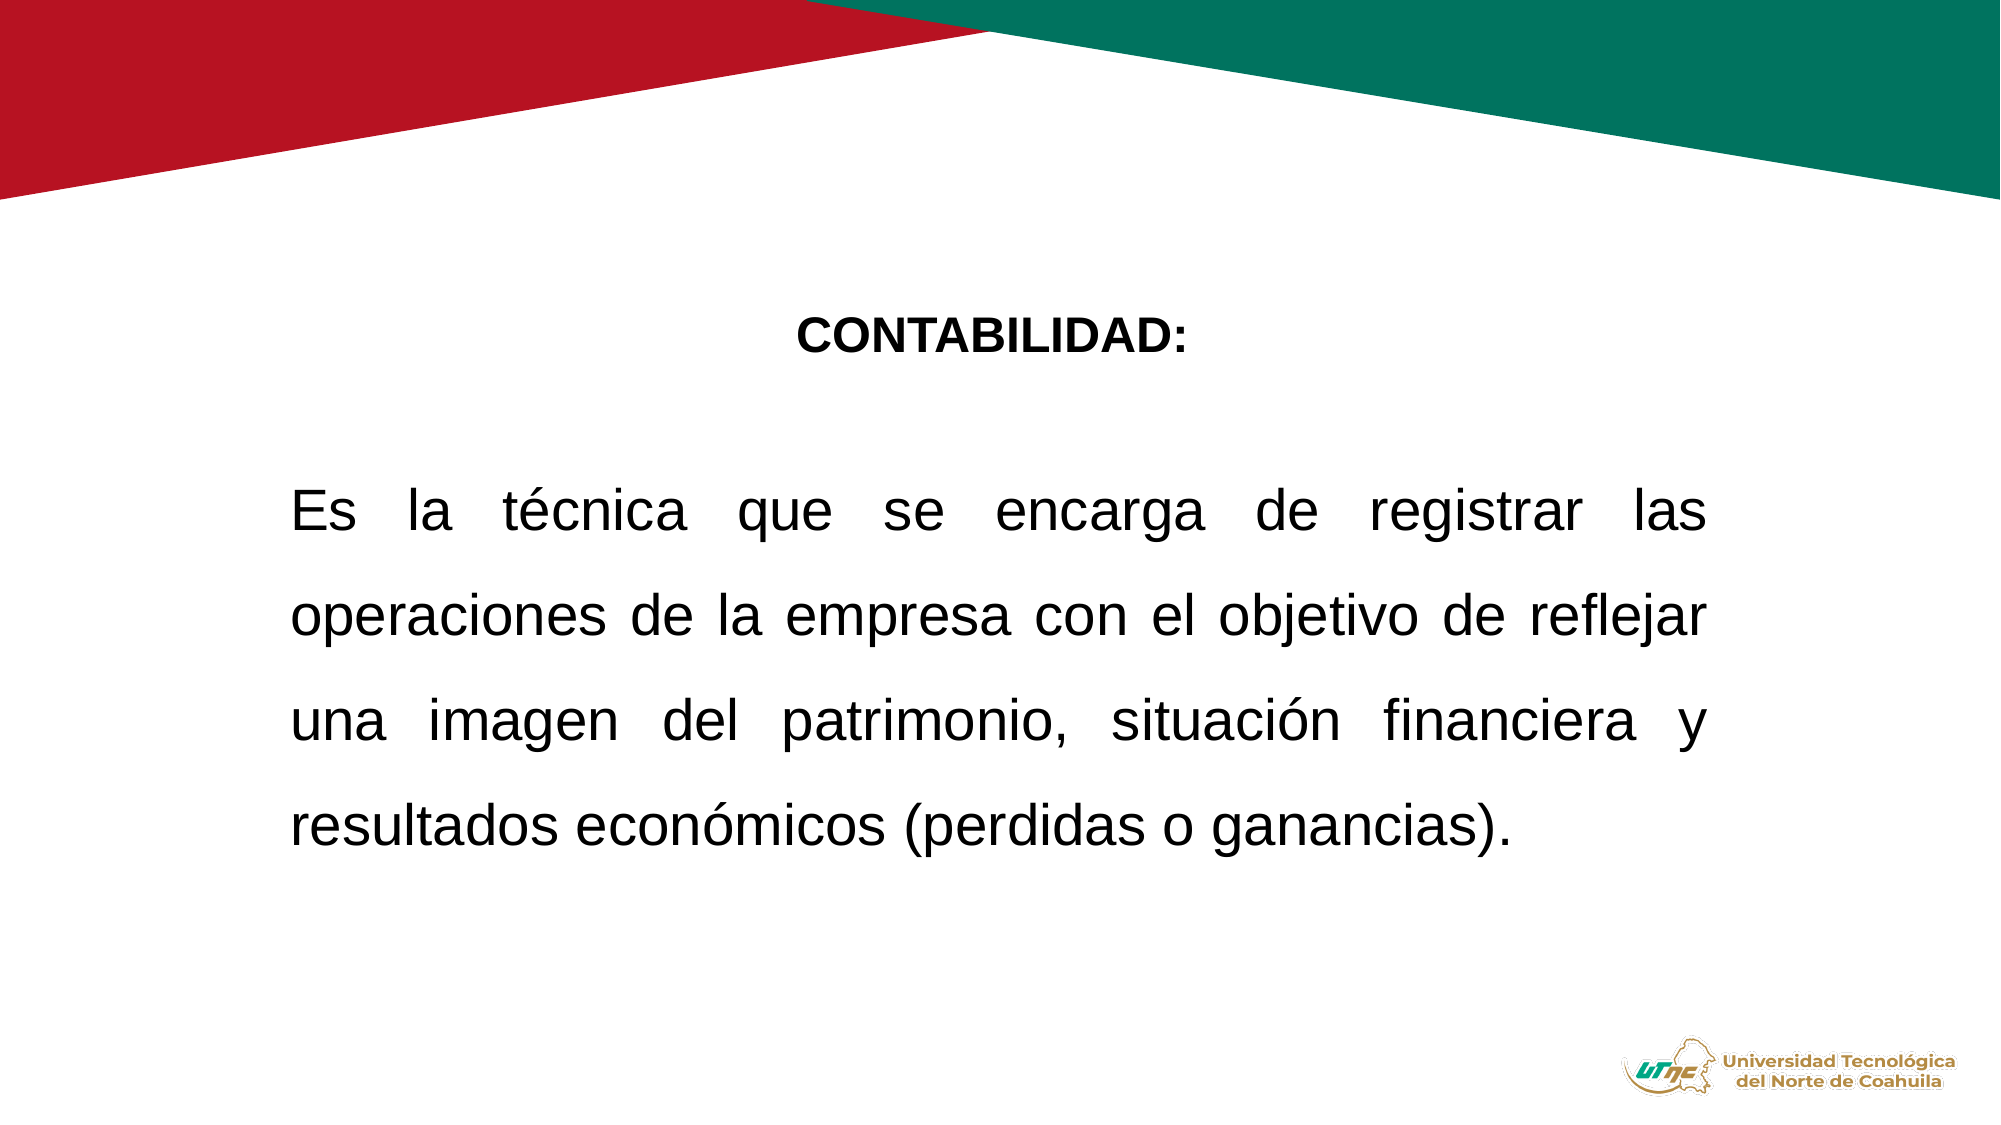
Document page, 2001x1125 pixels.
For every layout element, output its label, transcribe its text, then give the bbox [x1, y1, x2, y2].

text_box [807, 0, 2000, 199]
text_box CONTABILIDAD: Es la técnica que se encarga de registrar las operaciones de la empresa con el objetivo de reflejar una imagen del patrimonio, situación financiera y resultados económicos (perdidas o ganancias). [275, 265, 1725, 860]
text_box [0, 0, 987, 199]
picture [1615, 1030, 1965, 1103]
